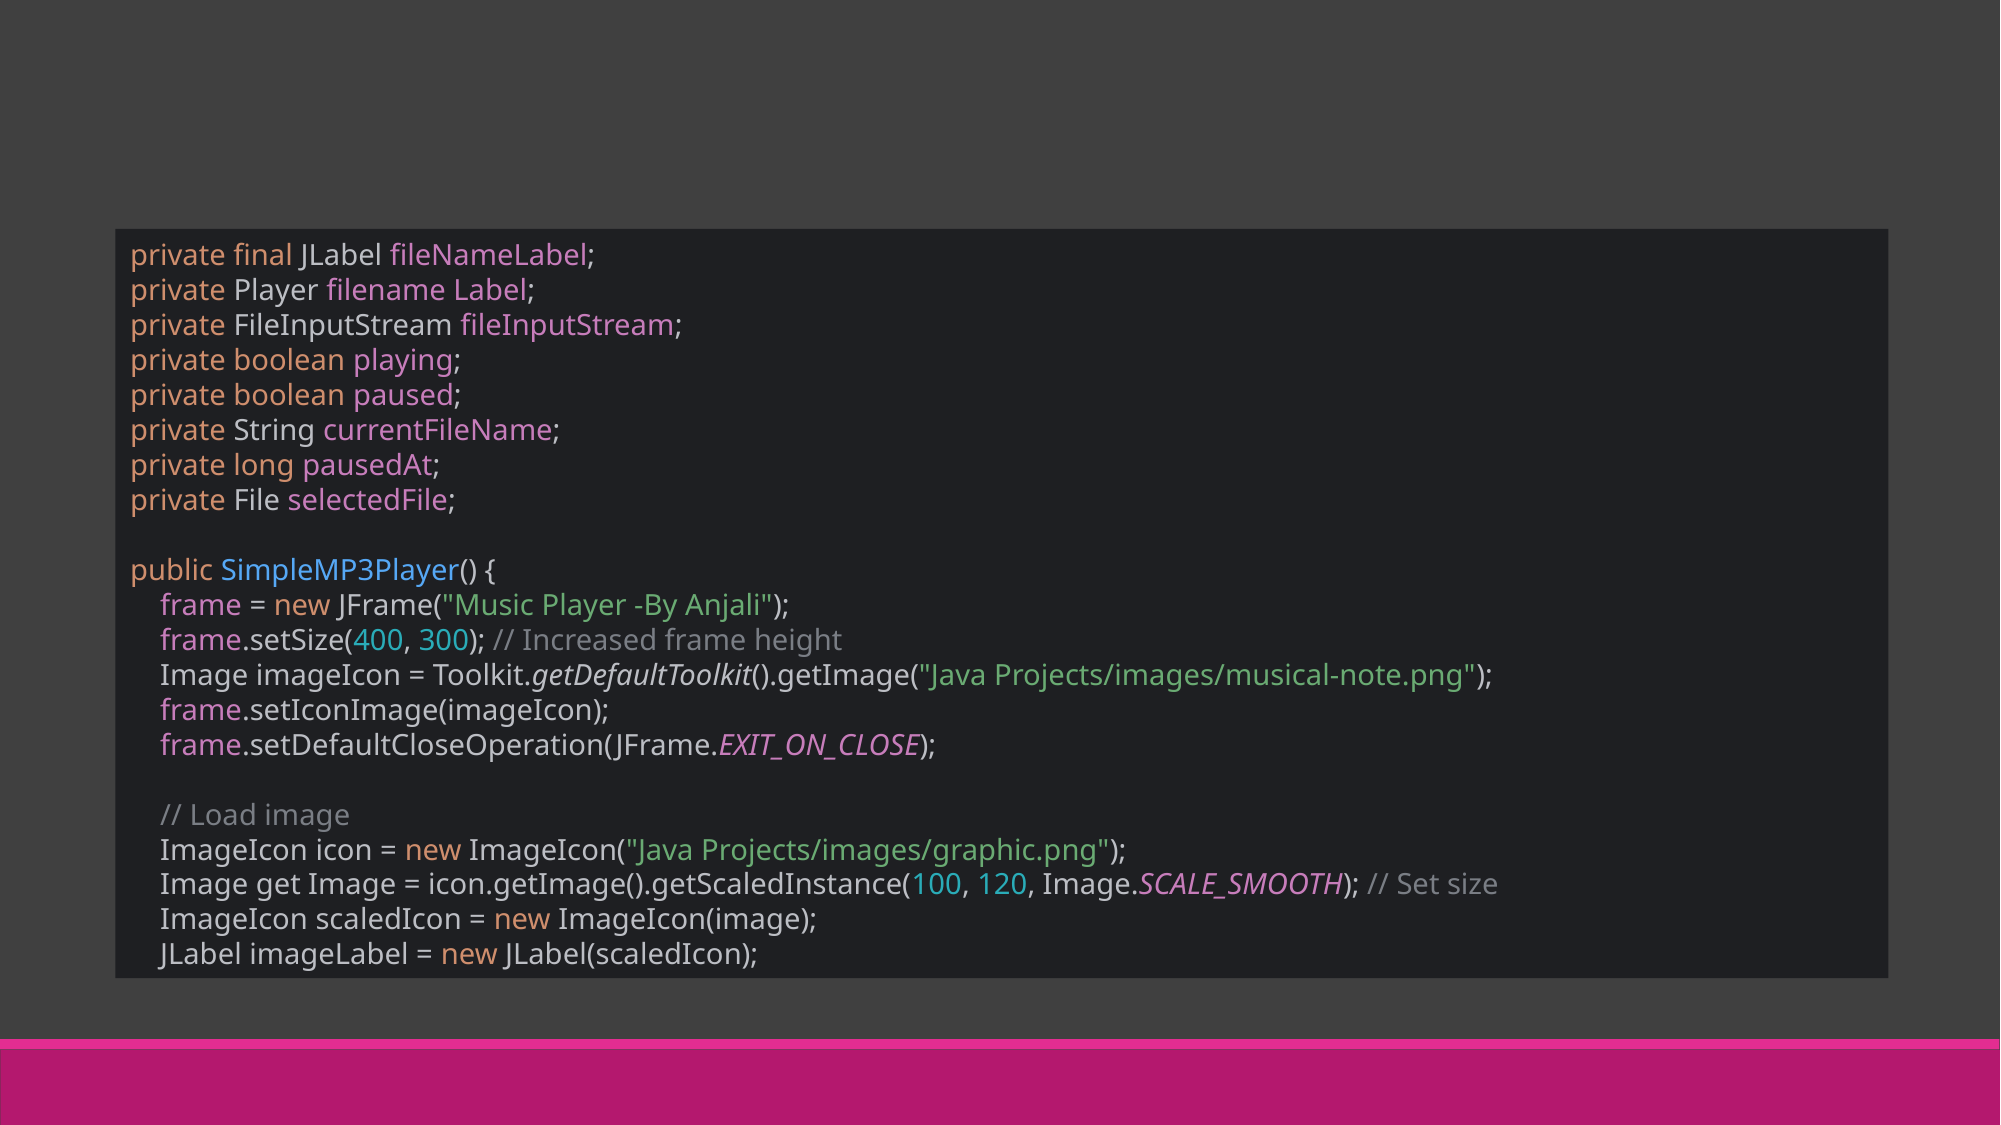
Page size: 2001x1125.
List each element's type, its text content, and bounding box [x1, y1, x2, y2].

text_box private final JLabel fileNameLabel; private Player filename Label; private FileInputStream fileInputStream; private boolean playing; private boolean paused; private String currentFileName; private long pausedAt; private File selectedFile; public SimpleMP3Player() { frame = new JFrame("Music Player -By Anjali"); frame.setSize(400, 300); // Increased frame height Image imageIcon = Toolkit.getDefaultToolkit().getImage("Java Projects/images/musical-note.png"); frame.setIconImage(imageIcon); frame.setDefaultCloseOperation(JFrame.EXIT_ON_CLOSE); // Load image ImageIcon icon = new ImageIcon("Java Projects/images/graphic.png"); Image get Image = icon.getImage().getScaledInstance(100, 120, Image.SCALE_SMOOTH); // Set size ImageIcon scaledIcon = new ImageIcon(image); JLabel imageLabel = new JLabel(scaledIcon); [115, 228, 1889, 979]
